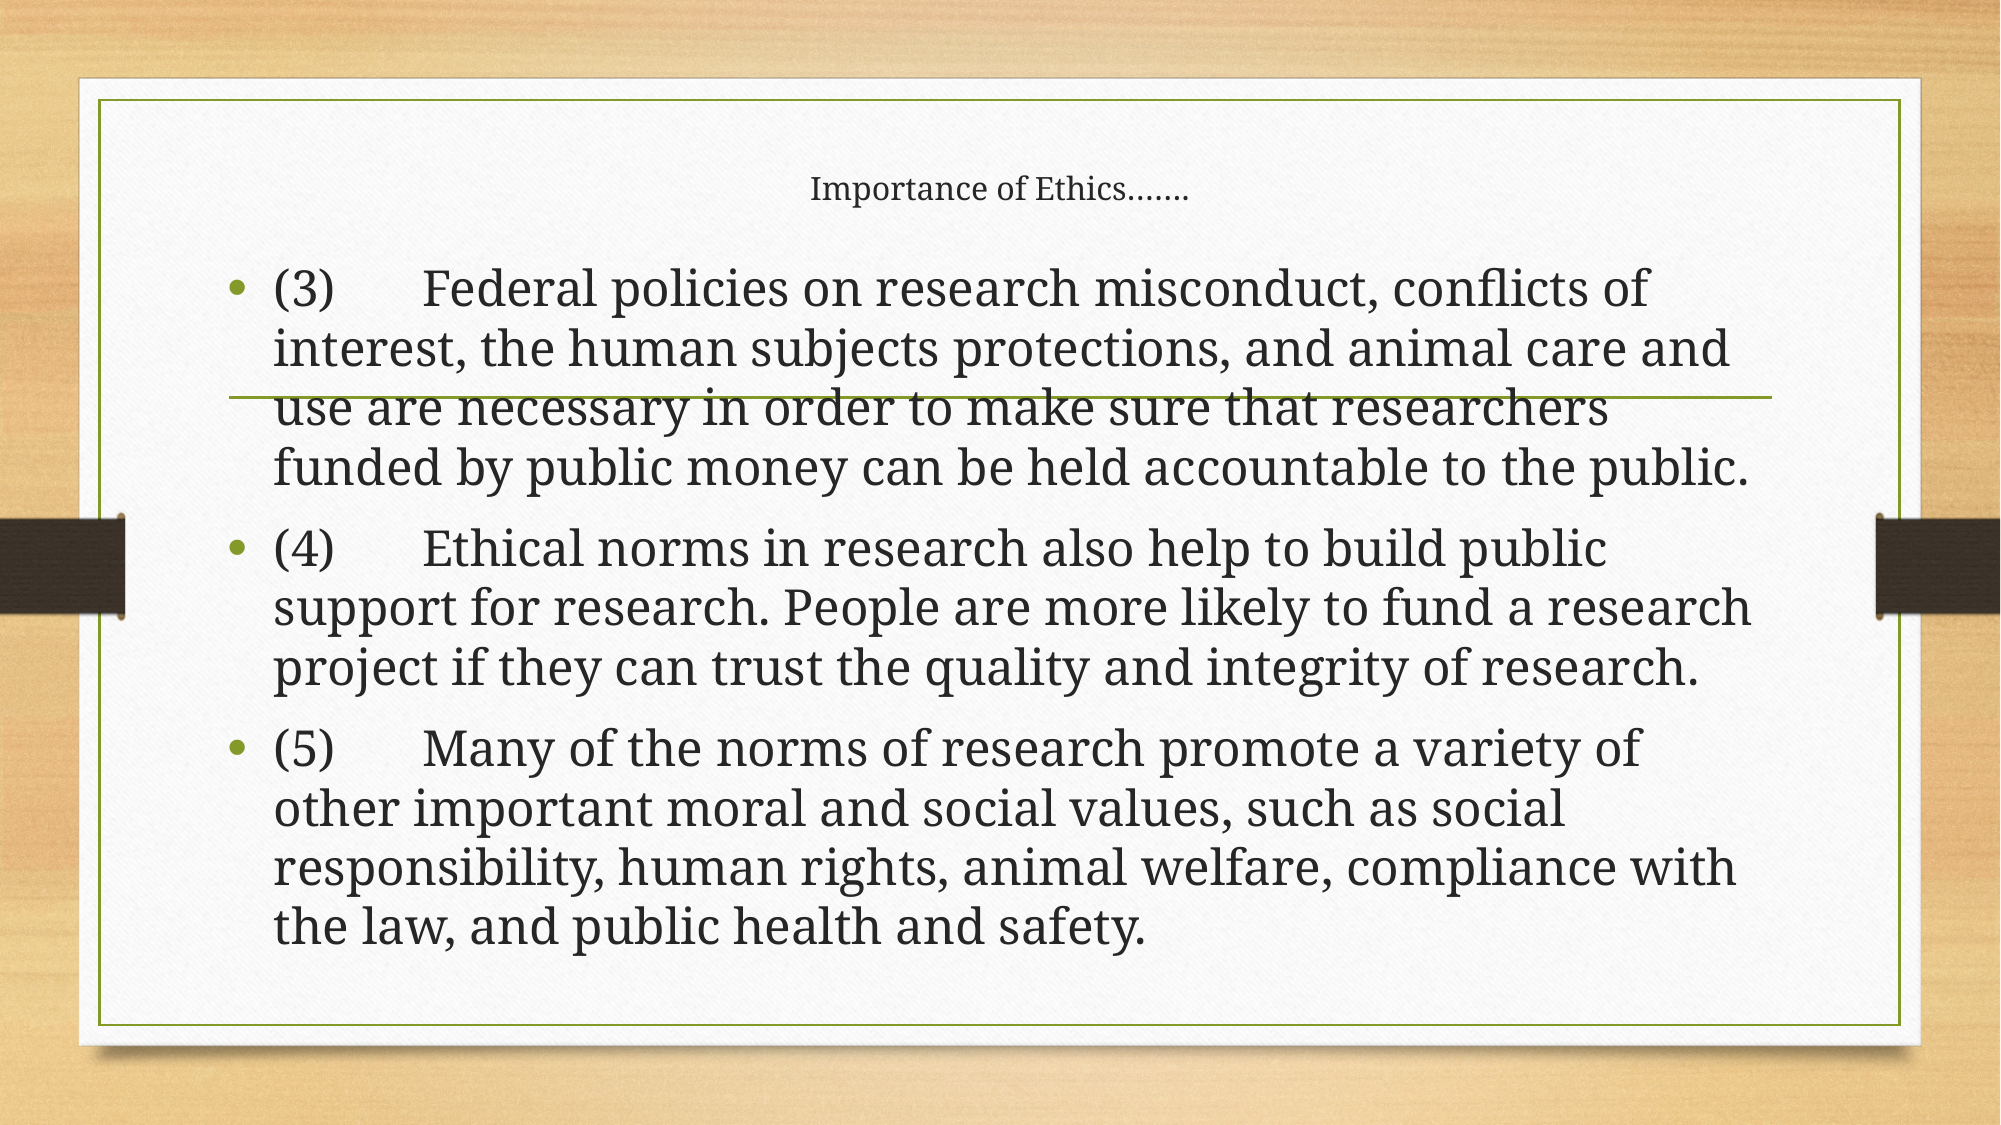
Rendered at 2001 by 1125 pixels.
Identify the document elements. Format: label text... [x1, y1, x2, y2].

title Importance of Ethics……. [212, 161, 1788, 215]
list (3) Federal policies on research misconduct, conflicts of interest, the human subjects protections, and animal care and use are necessary in order to make sure that researchers funded by public money can be held accountable to the public. (4) Ethical norms in research also help to build public support for research. People are more likely to fund a research project if they can trust the quality and integrity of research. (5) Many of the norms of research promote a variety of other important moral and social values, such as social responsibility, human rights, animal welfare, compliance with the law, and public health and safety. [212, 249, 1788, 964]
picture [0, 0, 2001, 1125]
